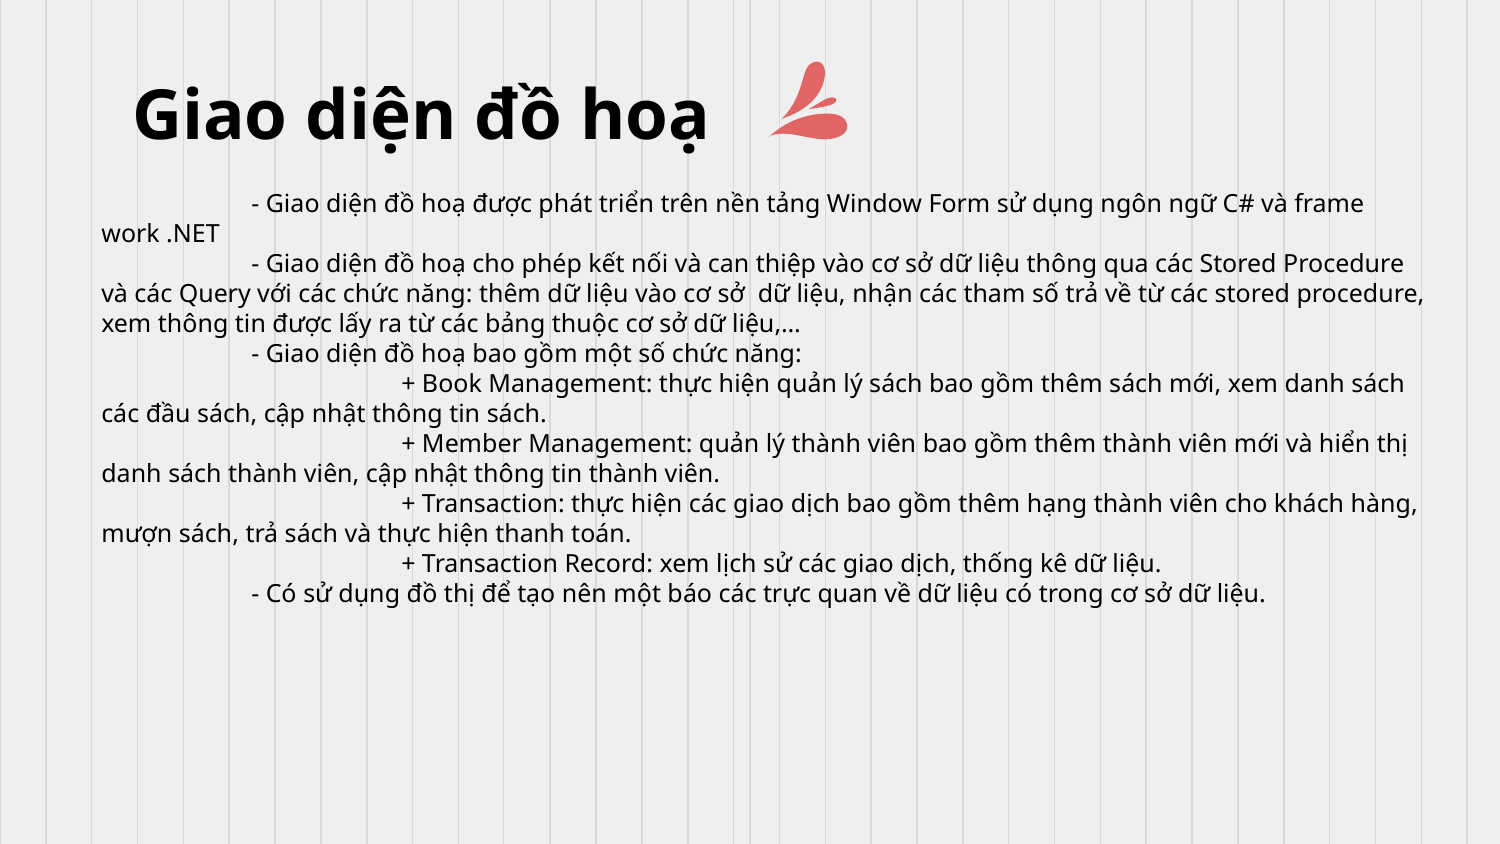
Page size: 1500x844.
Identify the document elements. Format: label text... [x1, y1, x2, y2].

text_box [781, 61, 825, 119]
text_box - Giao diện đồ hoạ được phát triển trên nền tảng Window Form sử dụng ngôn ngữ C# và frame work .NET - Giao diện đồ hoạ cho phép kết nối và can thiệp vào cơ sở dữ liệu thông qua các Stored Procedure và các Query với các chức năng: thêm dữ liệu vào cơ sở dữ liệu, nhận các tham số trả về từ các stored procedure, xem thông tin được lấy ra từ các bảng thuộc cơ sở dữ liệu,… - Giao diện đồ hoạ bao gồm một số chức năng: + Book Management: thực hiện quản lý sách bao gồm thêm sách mới, xem danh sách các đầu sách, cập nhật thông tin sách. + Member Management: quản lý thành viên bao gồm thêm thành viên mới và hiển thị danh sách thành viên, cập nhật thông tin thành viên. + Transaction: thực hiện các giao dịch bao gồm thêm hạng thành viên cho khách hàng, mượn sách, trả sách và thực hiện thanh toán. + Transaction Record: xem lịch sử các giao dịch, thống kê dữ liệu. - Có sử dụng đồ thị để tạo nên một báo các trực quan về dữ liệu có trong cơ sở dữ liệu. [86, 180, 1444, 615]
title Giao diện đồ hoạ [117, 55, 866, 150]
text_box [768, 113, 848, 140]
text_box [808, 97, 837, 110]
